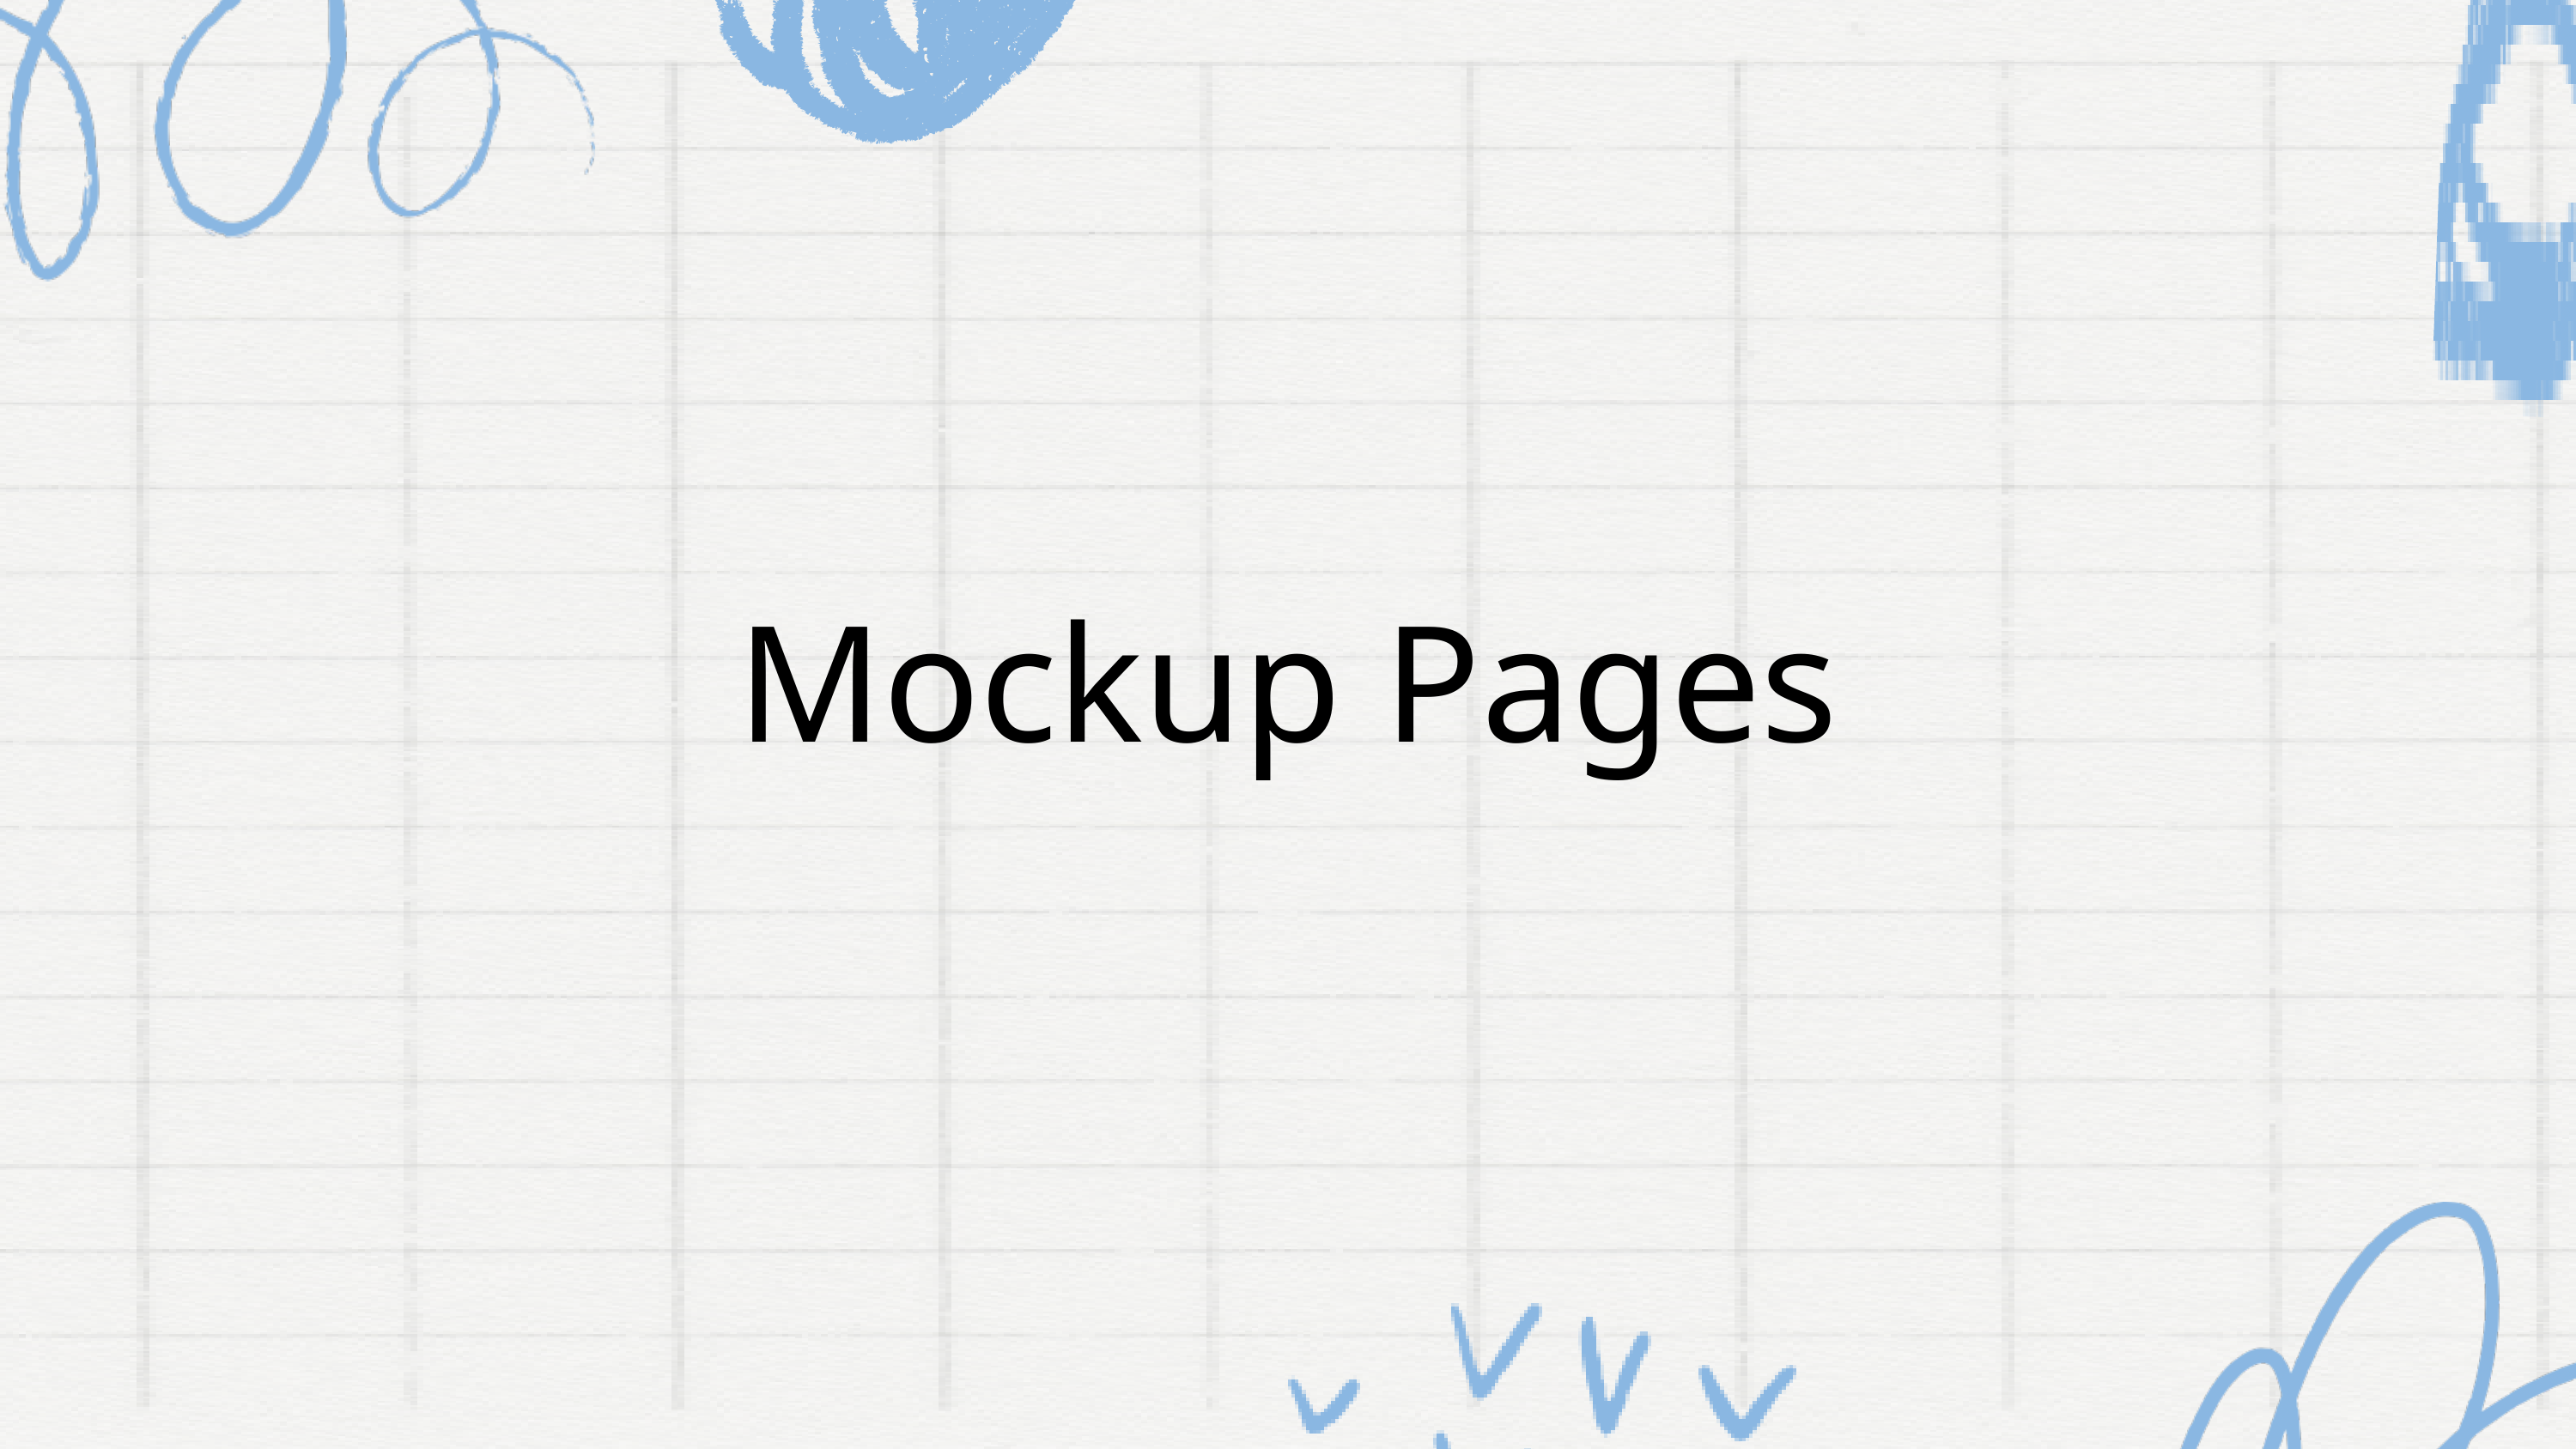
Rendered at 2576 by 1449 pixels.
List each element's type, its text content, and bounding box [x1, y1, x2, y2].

text_box [0, 0, 2576, 1449]
text_box [2162, 1202, 2576, 1449]
text_box [1288, 1303, 1862, 1449]
text_box [0, 0, 596, 282]
text_box [2431, 0, 2576, 419]
text_box [704, 0, 1113, 145]
text_box Mockup Pages [721, 618, 1855, 775]
